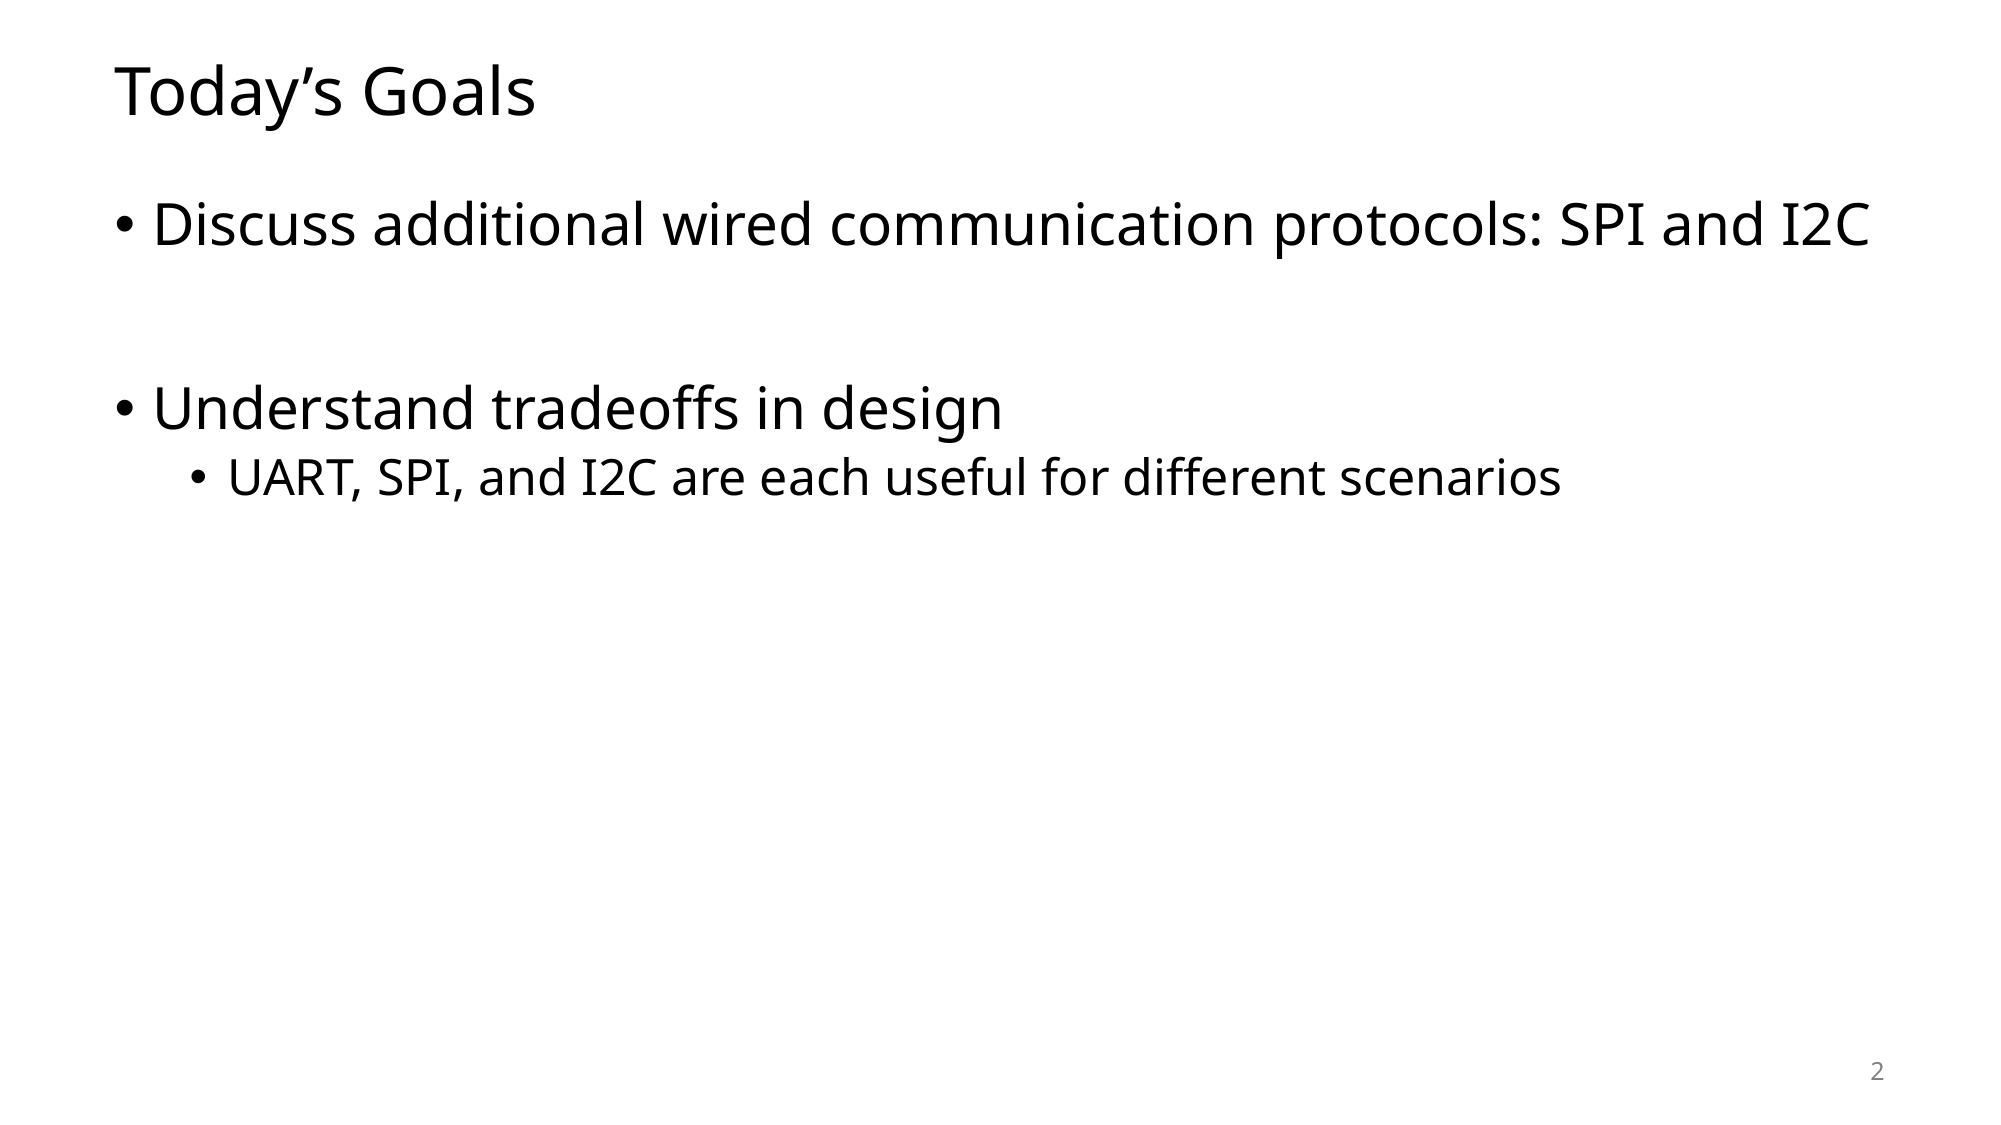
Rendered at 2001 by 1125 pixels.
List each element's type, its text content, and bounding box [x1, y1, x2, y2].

list Discuss additional wired communication protocols: SPI and I2C Understand tradeoffs in design UART, SPI, and I2C are each useful for different scenarios [99, 187, 1900, 1013]
slide_number 2 [1749, 1042, 1900, 1103]
title Today’s Goals [99, 37, 1900, 150]
